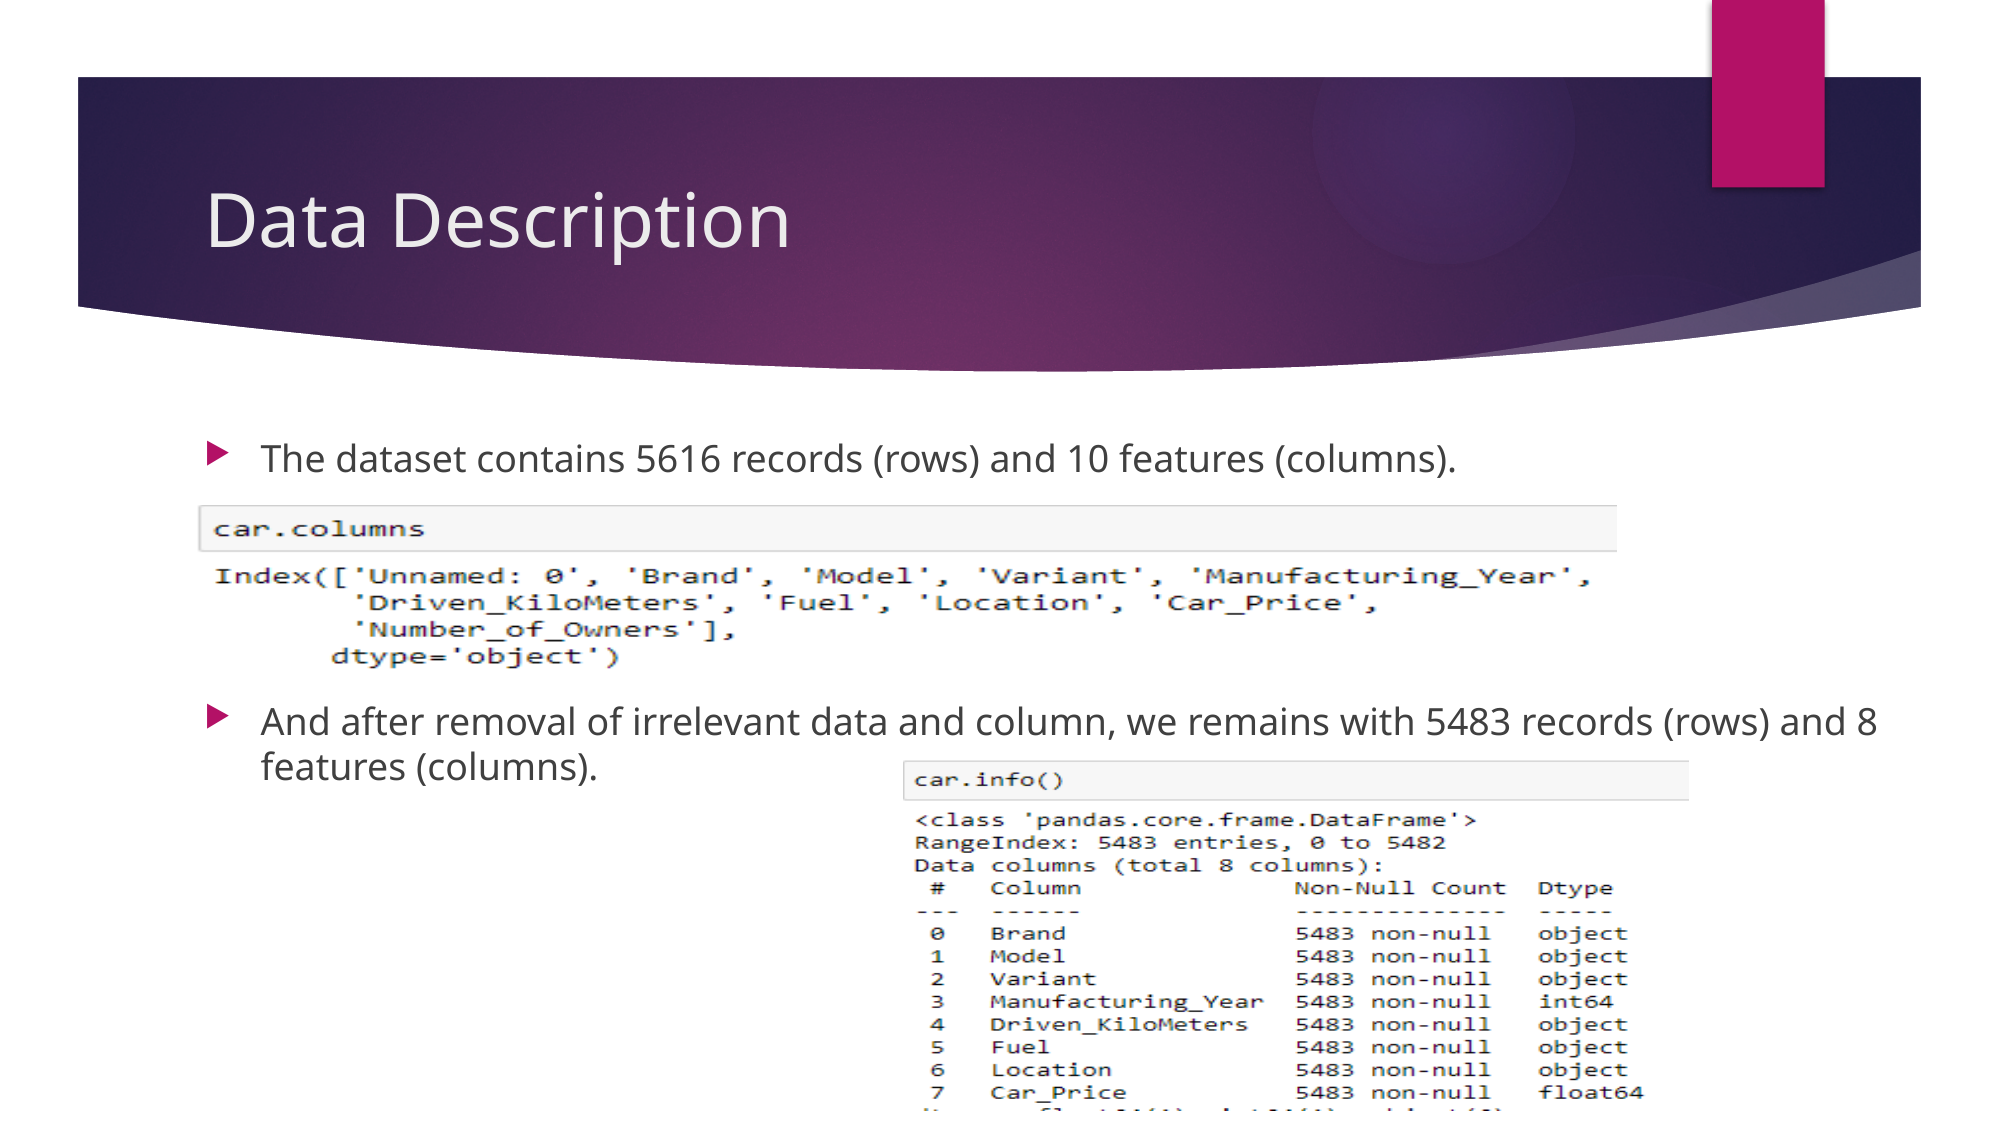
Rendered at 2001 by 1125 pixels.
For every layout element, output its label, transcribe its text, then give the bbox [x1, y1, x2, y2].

list The dataset contains 5616 records (rows) and 10 features (columns). And after removal of irrelevant data and column, we remains with 5483 records (rows) and 8 features (columns). [189, 427, 1922, 988]
picture [189, 505, 1617, 681]
picture [902, 758, 1690, 1111]
title Data Description [189, 159, 1627, 276]
